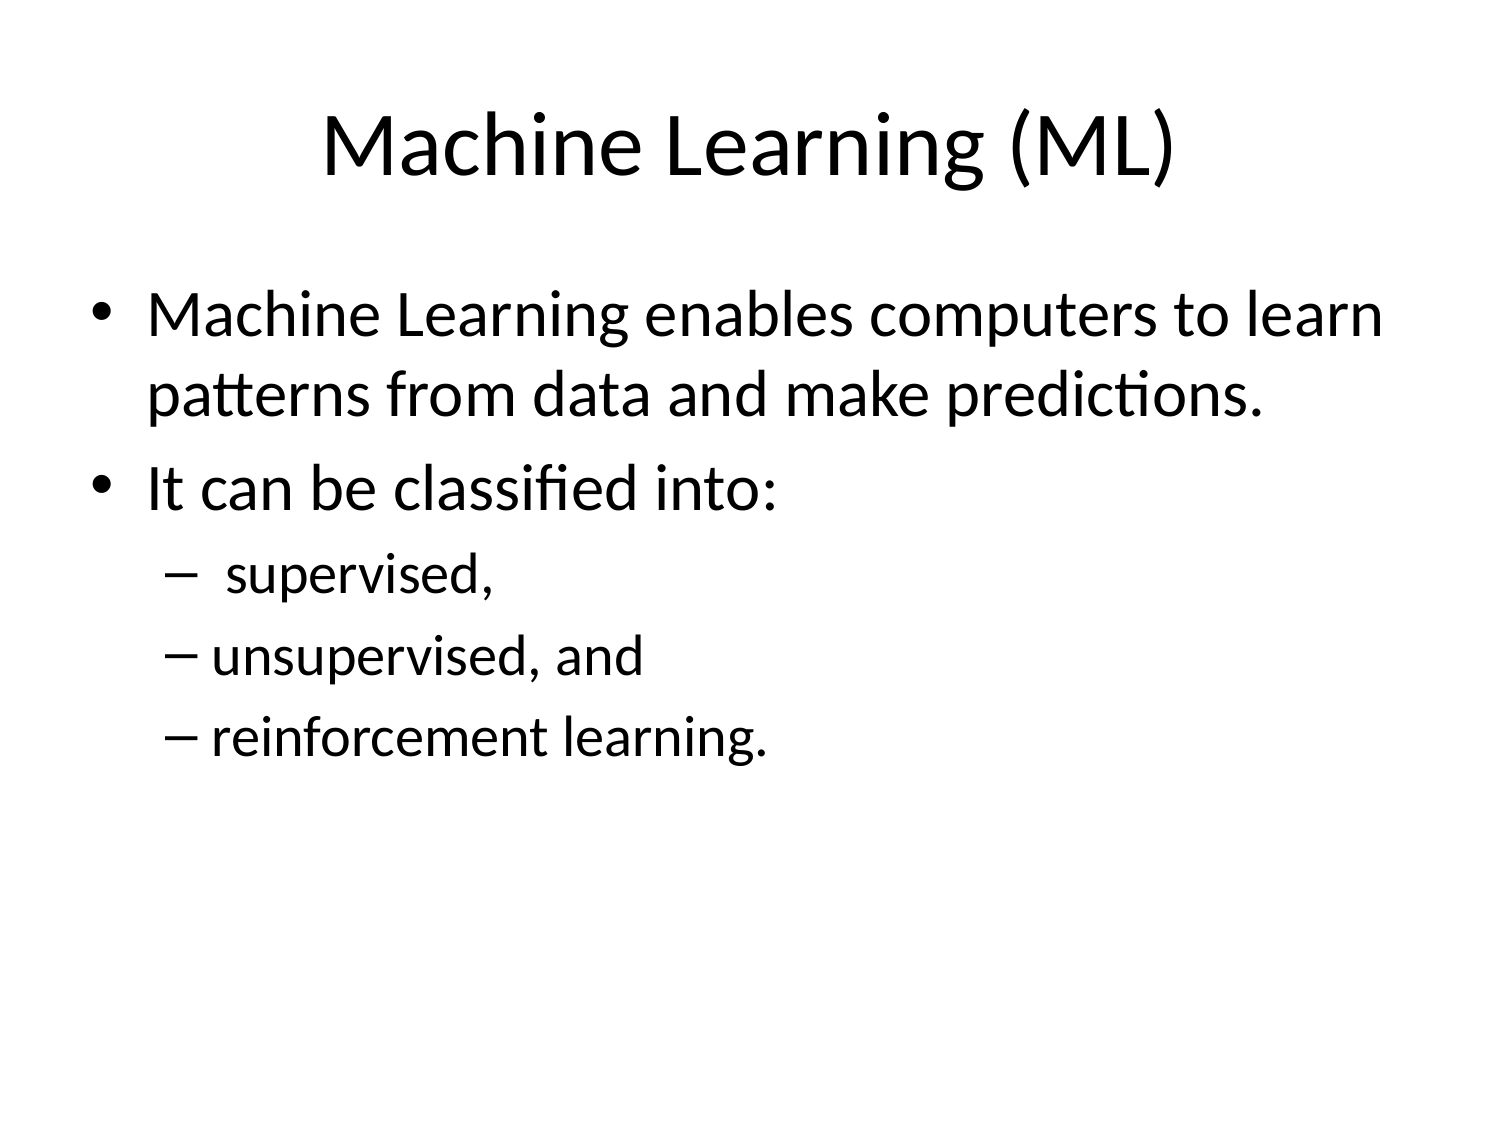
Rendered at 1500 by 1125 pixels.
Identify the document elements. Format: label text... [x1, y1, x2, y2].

title Machine Learning (ML) [75, 45, 1425, 233]
list Machine Learning enables computers to learn patterns from data and make predictions. It can be classified into: supervised, unsupervised, and reinforcement learning. [75, 262, 1425, 1005]
